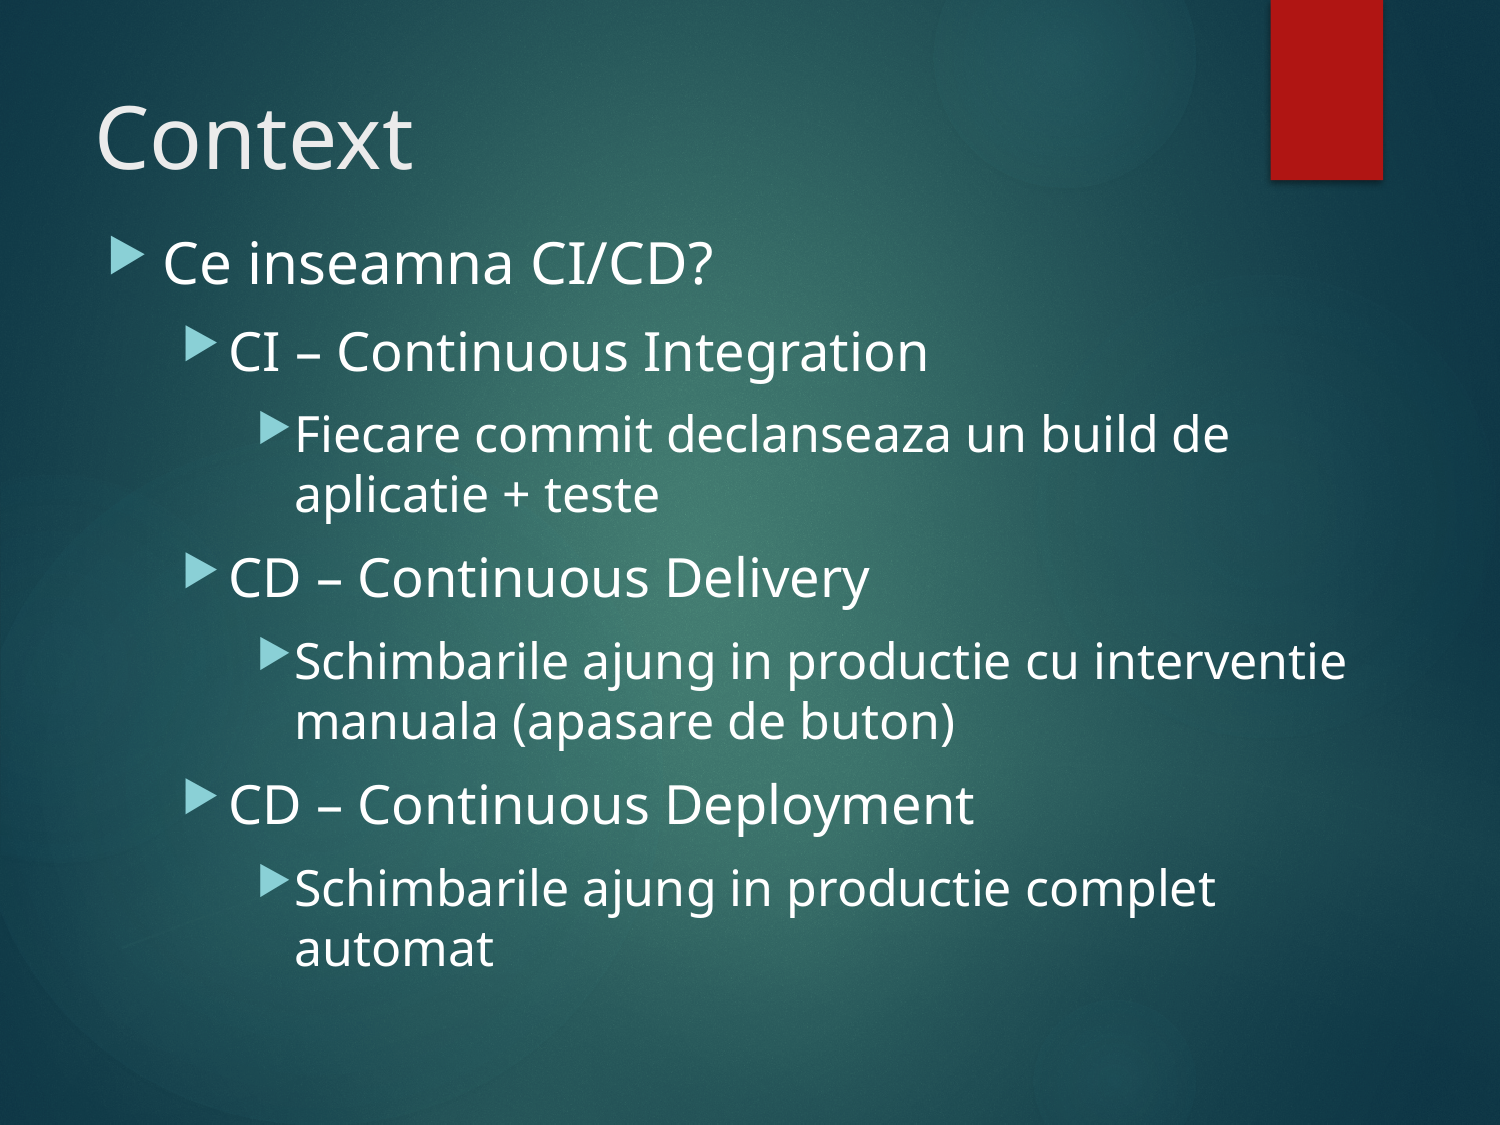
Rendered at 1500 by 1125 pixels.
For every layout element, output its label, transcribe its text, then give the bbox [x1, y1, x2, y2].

list Ce inseamna CI/CD? CI – Continuous Integration Fiecare commit declanseaza un build de aplicatie + teste CD – Continuous Delivery Schimbarile ajung in productie cu interventie manuala (apasare de buton) CD – Continuous Deployment Schimbarile ajung in productie complet automat [91, 218, 1380, 1025]
title Context [79, 74, 1237, 304]
